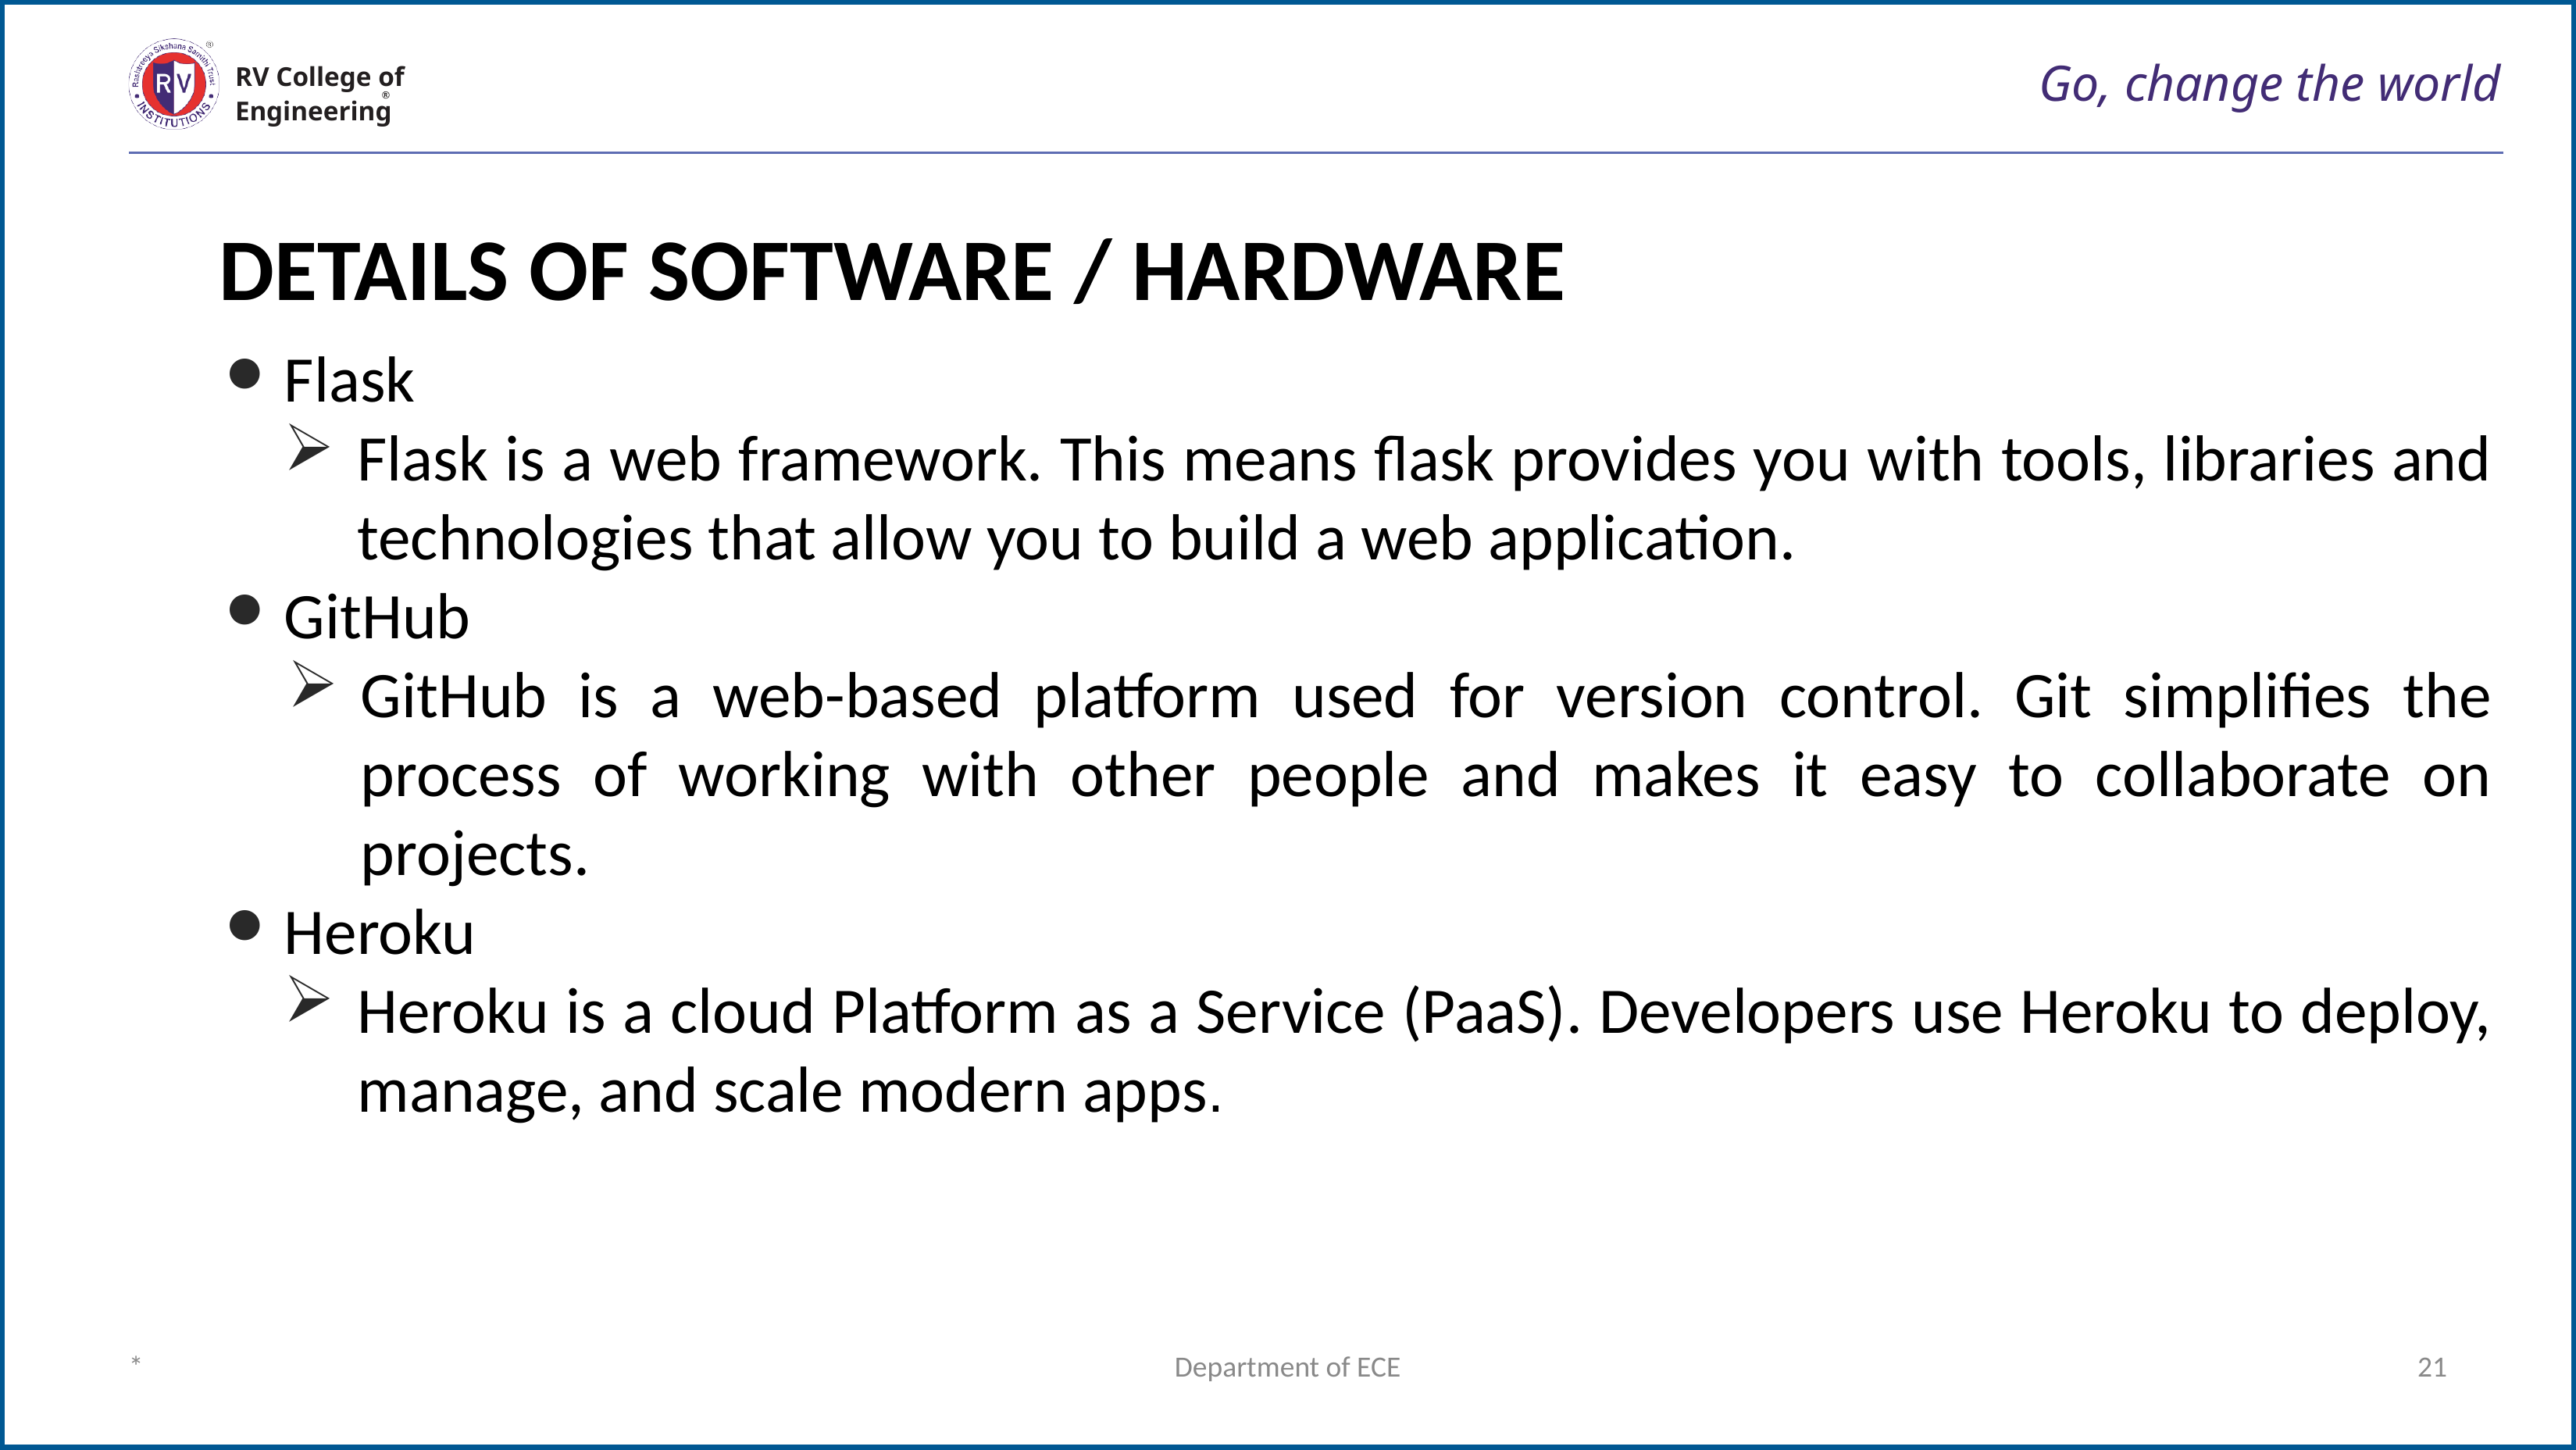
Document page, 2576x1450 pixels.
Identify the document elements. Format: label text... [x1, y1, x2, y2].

text_box [0, 0, 2576, 1450]
text_box Department of ECE [876, 1348, 1700, 1384]
text_box * [128, 1348, 722, 1384]
text_box Flask Flask is a web framework. This means flask provides you with tools, libraries and technologies that allow you to build a web application. GitHub GitHub is a web-based platform used for version control. Git simplifies the process of working with other people and makes it easy to collaborate on projects. Heroku Heroku is a cloud Platform as a Service (PaaS). Developers use Heroku to deploy, manage, and scale modern apps. [225, 334, 2494, 1309]
title Go, change the world [2029, 52, 2502, 295]
text_box DETAILS OF SOFTWARE / HARDWARE [217, 211, 2502, 319]
text_box 21 [1854, 1348, 2447, 1384]
text_box [128, 38, 219, 130]
text_box RV College of Engineering [233, 55, 409, 127]
